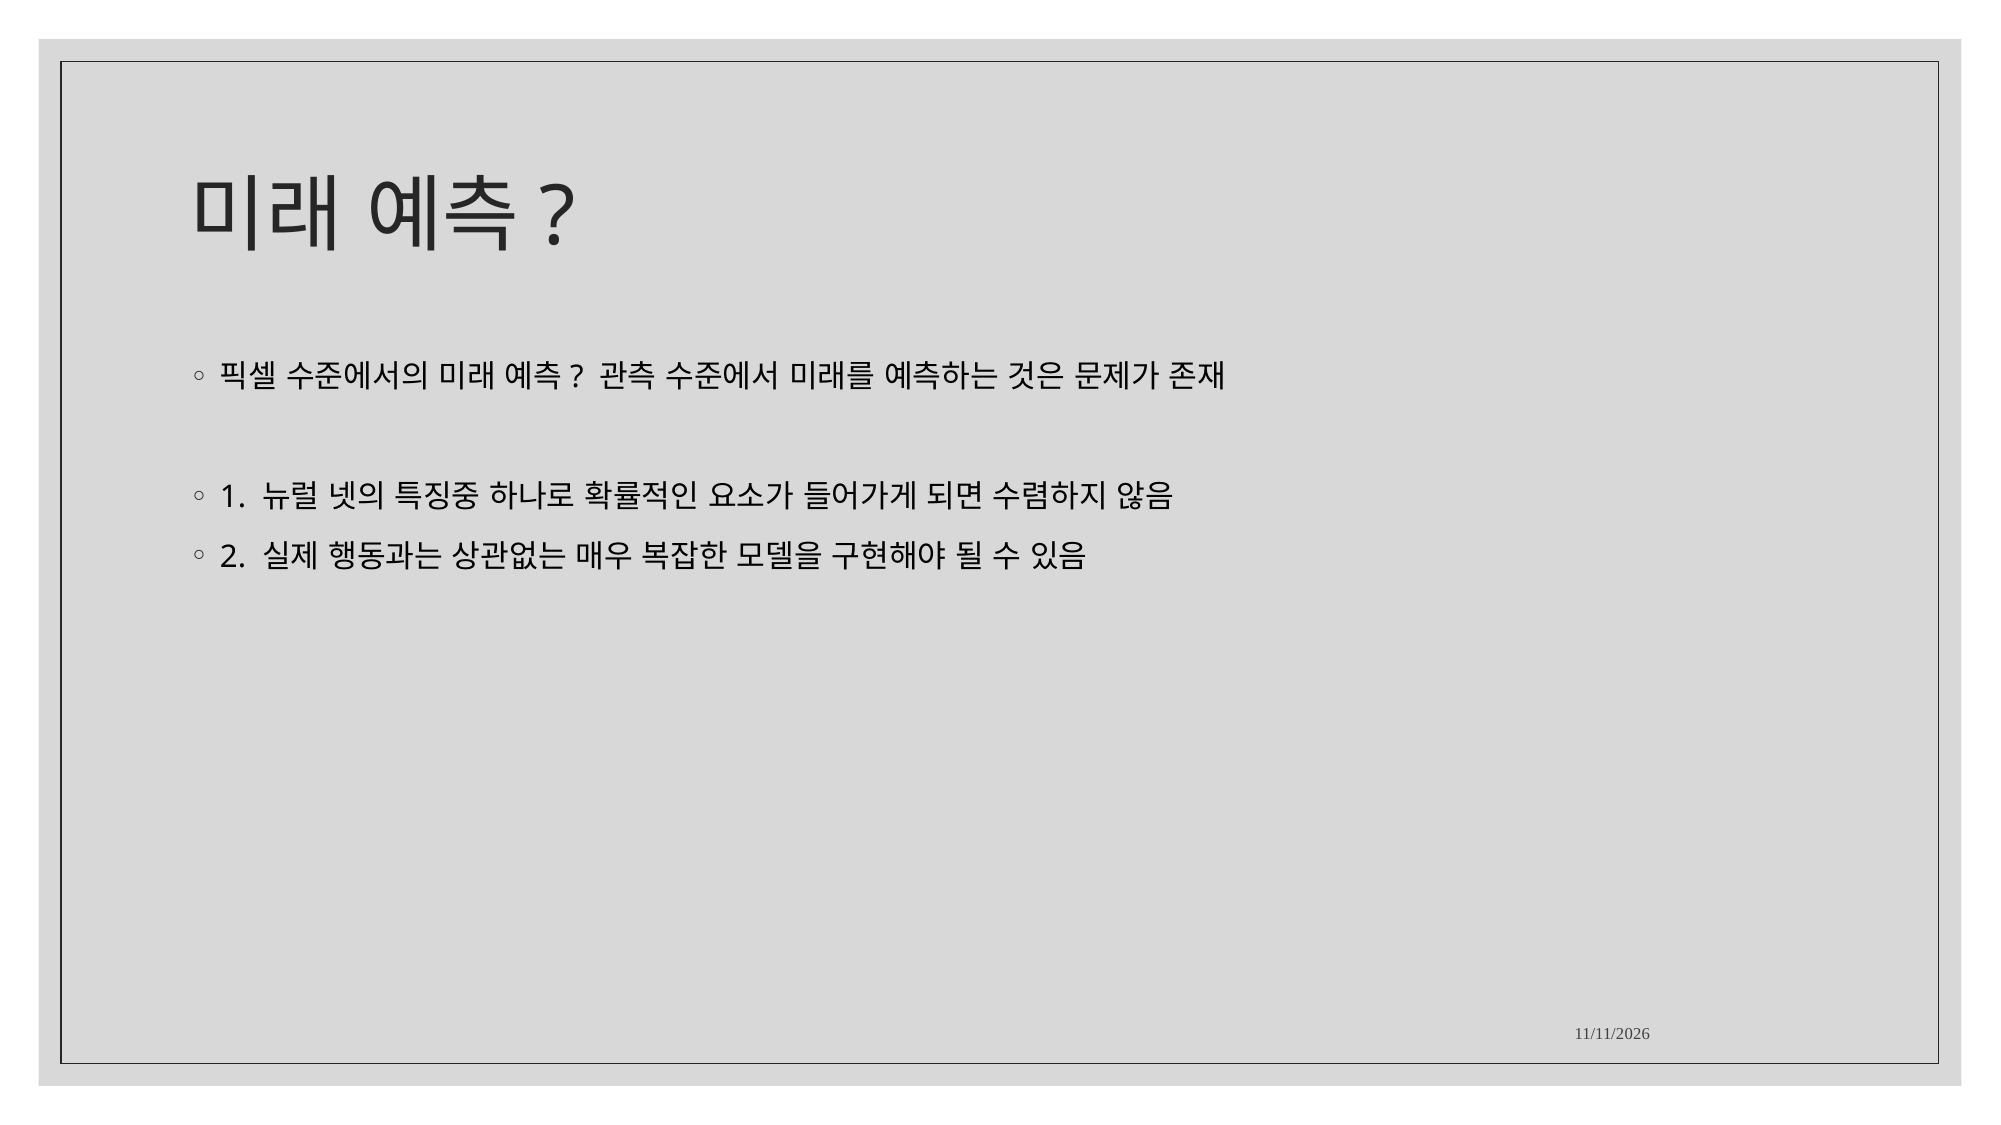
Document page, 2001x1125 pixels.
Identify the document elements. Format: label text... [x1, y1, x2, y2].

title 미래 예측? [174, 105, 1825, 331]
list 픽셀 수준에서의 미래 예측? 관측 수준에서 미래를 예측하는 것은 문제가 존재 1. 뉴럴 넷의 특징중 하나로 확률적인 요소가 들어가게 되면 수렴하지 않음 2. 실제 행동과는 상관없는 매우 복잡한 모델을 구현해야 될 수 있음 [174, 345, 1825, 977]
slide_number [1190, 990, 1665, 1050]
